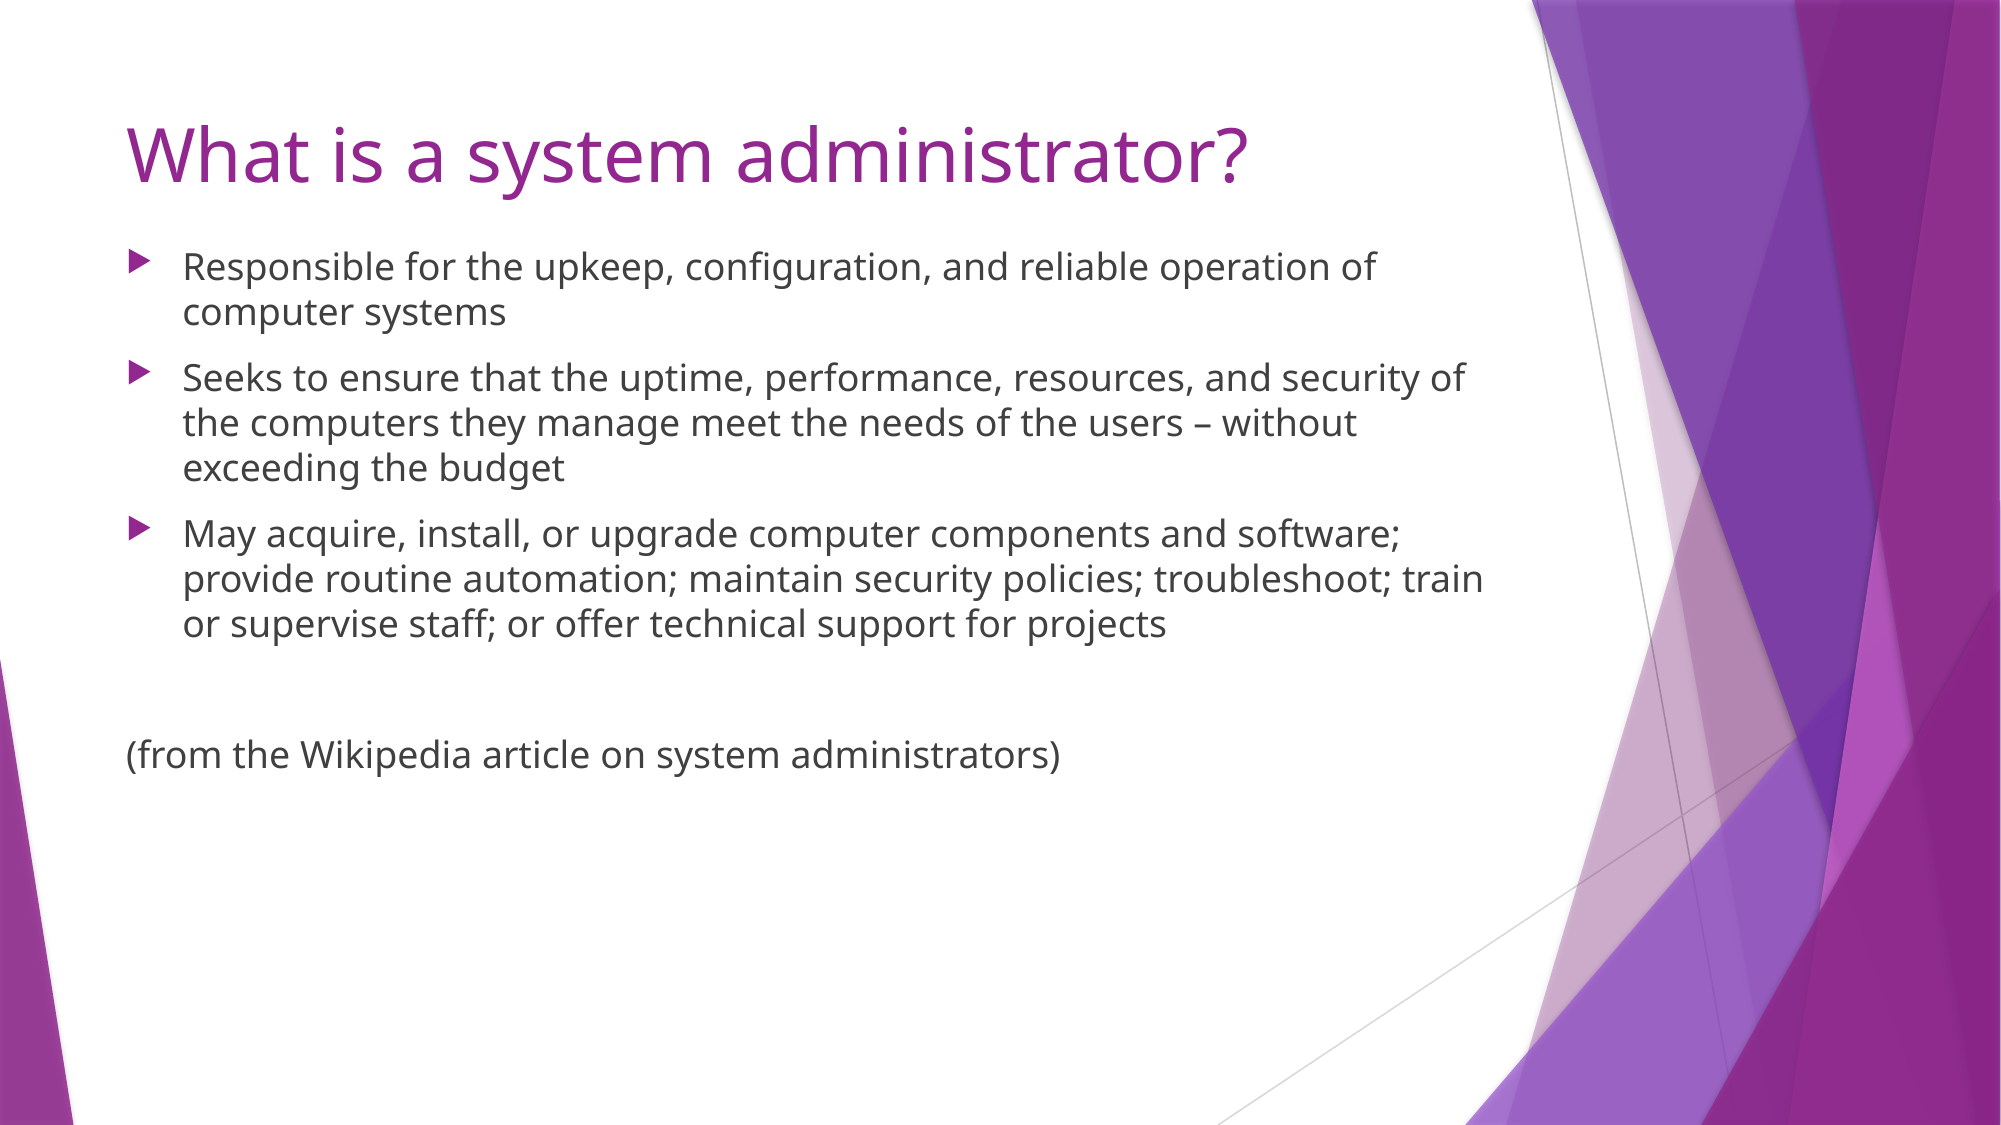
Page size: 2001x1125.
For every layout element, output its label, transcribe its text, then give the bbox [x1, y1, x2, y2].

list Responsible for the upkeep, configuration, and reliable operation of computer systems Seeks to ensure that the uptime, performance, resources, and security of the computers they manage meet the needs of the users – without exceeding the budget May acquire, install, or upgrade computer components and software; provide routine automation; maintain security policies; troubleshoot; train or supervise staff; or offer technical support for projects (from the Wikipedia article on system administrators) [111, 235, 1522, 1060]
title What is a system administrator? [111, 99, 1522, 221]
